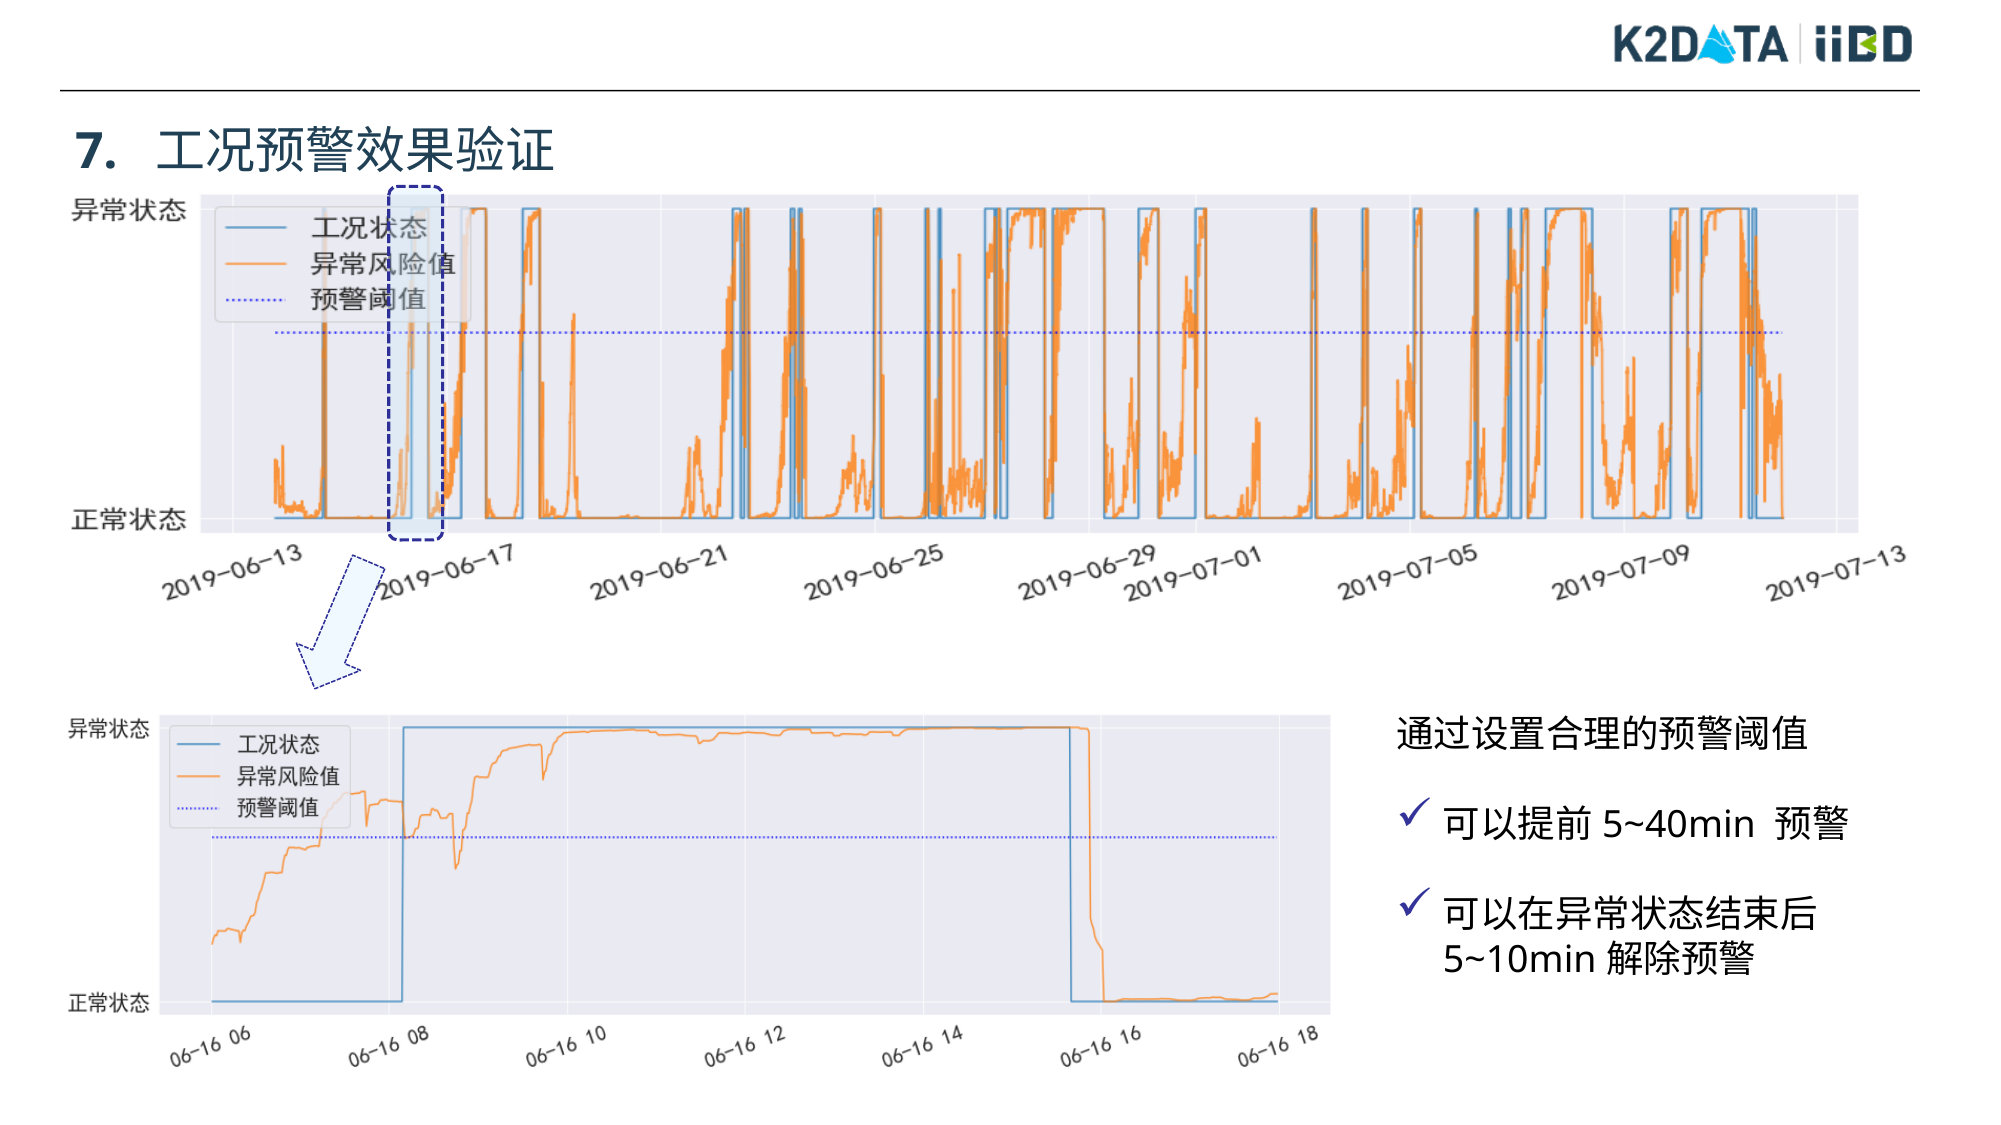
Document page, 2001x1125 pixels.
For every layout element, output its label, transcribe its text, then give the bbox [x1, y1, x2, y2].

text_box [296, 612, 367, 689]
picture [1600, 15, 1920, 69]
title 7. 工况预警效果验证 [60, 113, 1921, 180]
picture [60, 702, 1341, 1077]
picture [60, 180, 1921, 612]
text_box 通过设置合理的预警阈值 可以提前5~40min 预警 可以在异常状态结束后5~10min解除预警 [1381, 702, 1898, 988]
